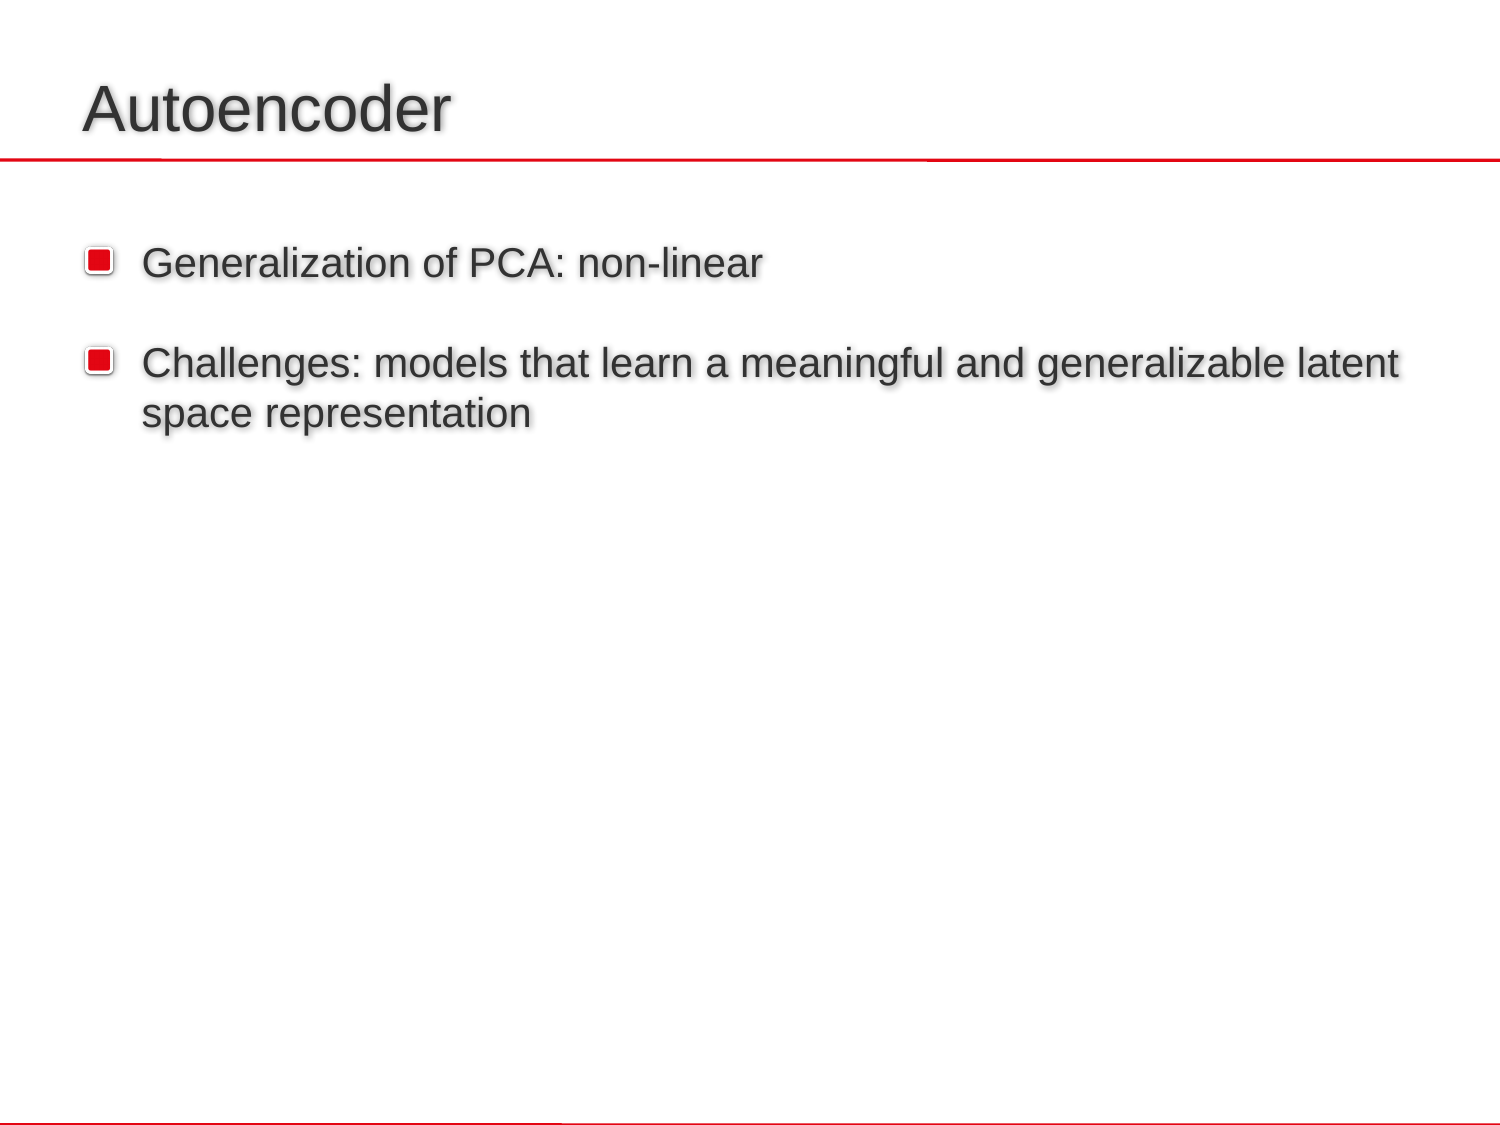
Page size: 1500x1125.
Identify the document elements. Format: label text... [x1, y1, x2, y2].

picture [82, 345, 116, 378]
picture [82, 245, 116, 278]
list Generalization of PCA: non-linear Challenges: models that learn a meaningful and generalizable latent space representation [82, 236, 1412, 1040]
title Autoencoder [82, 66, 1412, 146]
